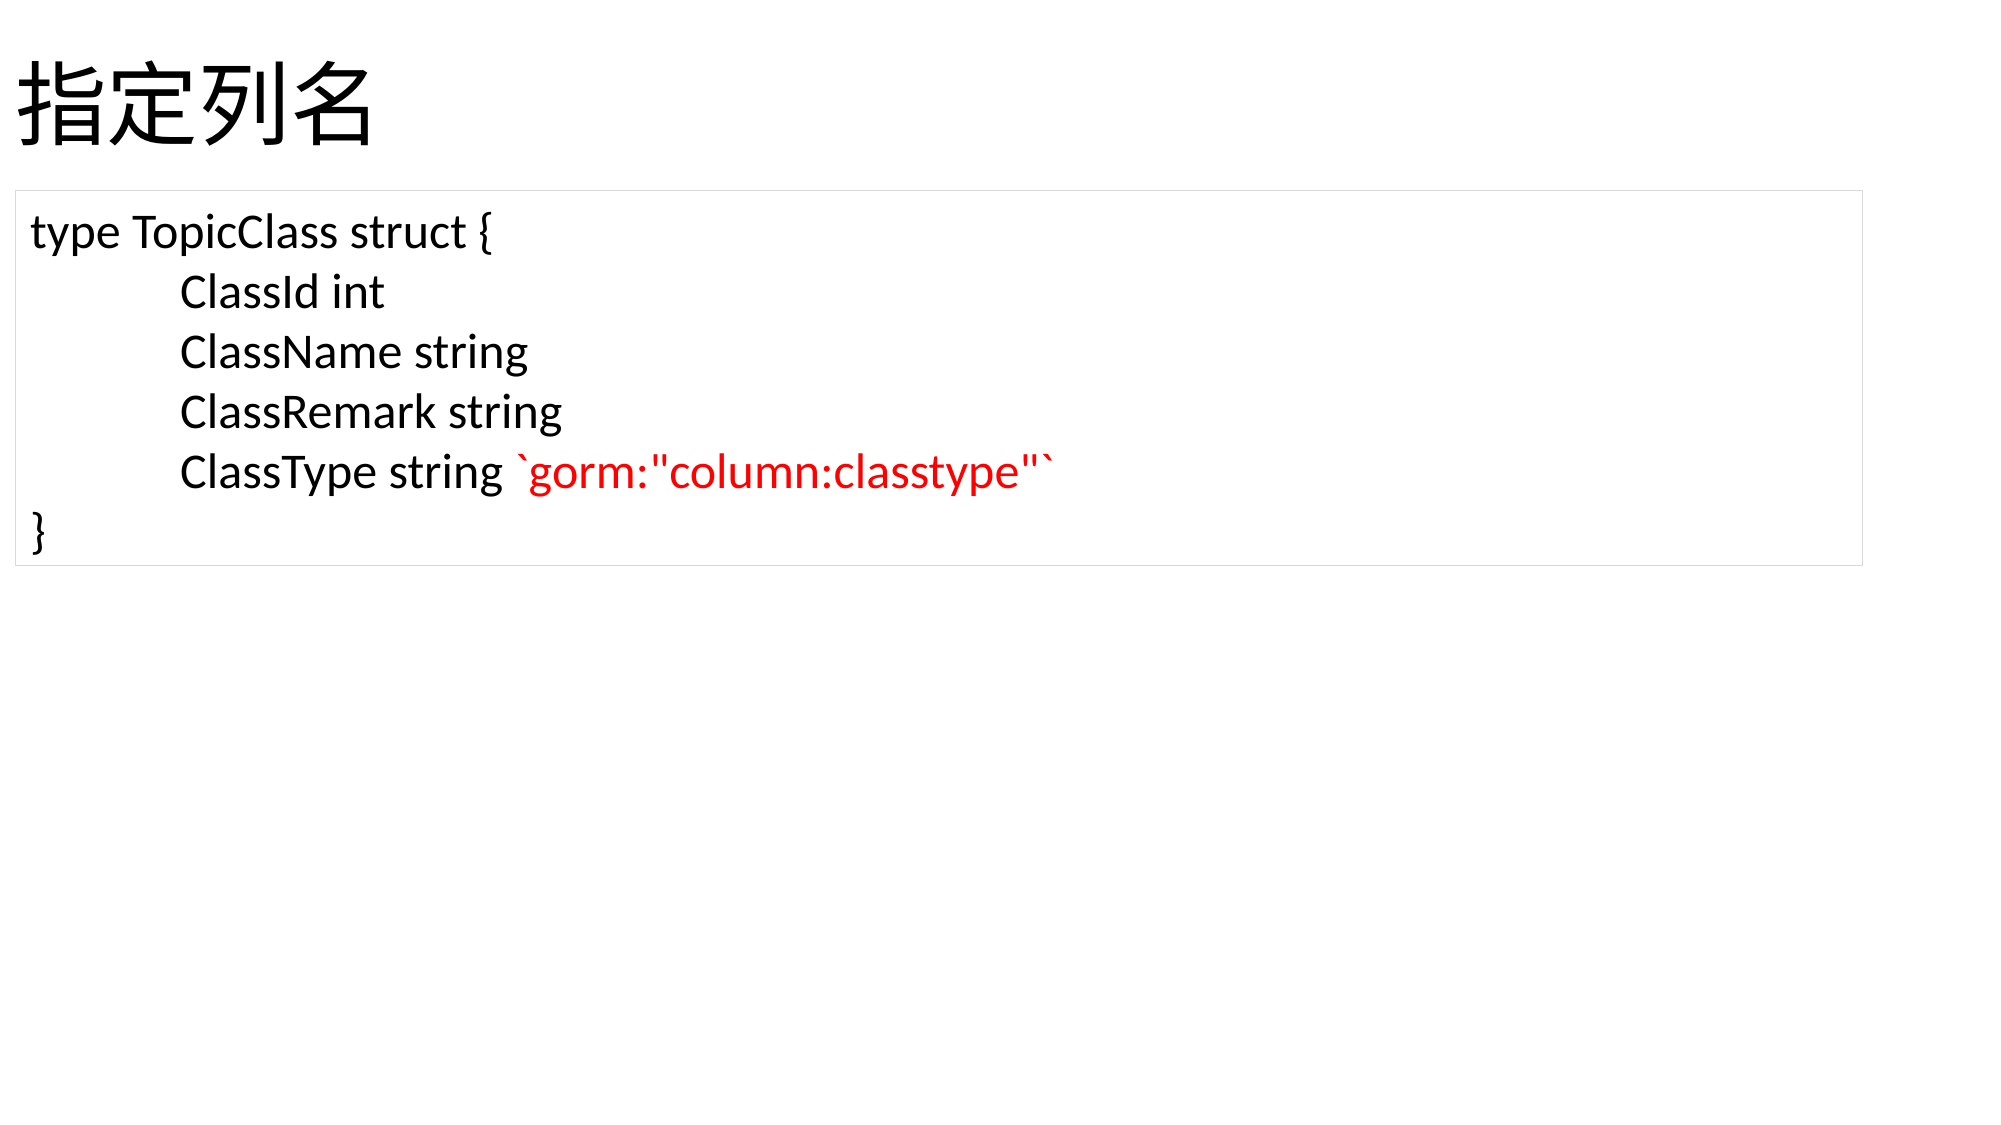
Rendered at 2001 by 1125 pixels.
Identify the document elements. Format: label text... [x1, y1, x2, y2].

title 指定列名 [0, 0, 1725, 218]
text_box type TopicClass struct { ClassId int ClassName string ClassRemark string ClassType string `gorm:"column:classtype"` } [15, 190, 1863, 566]
